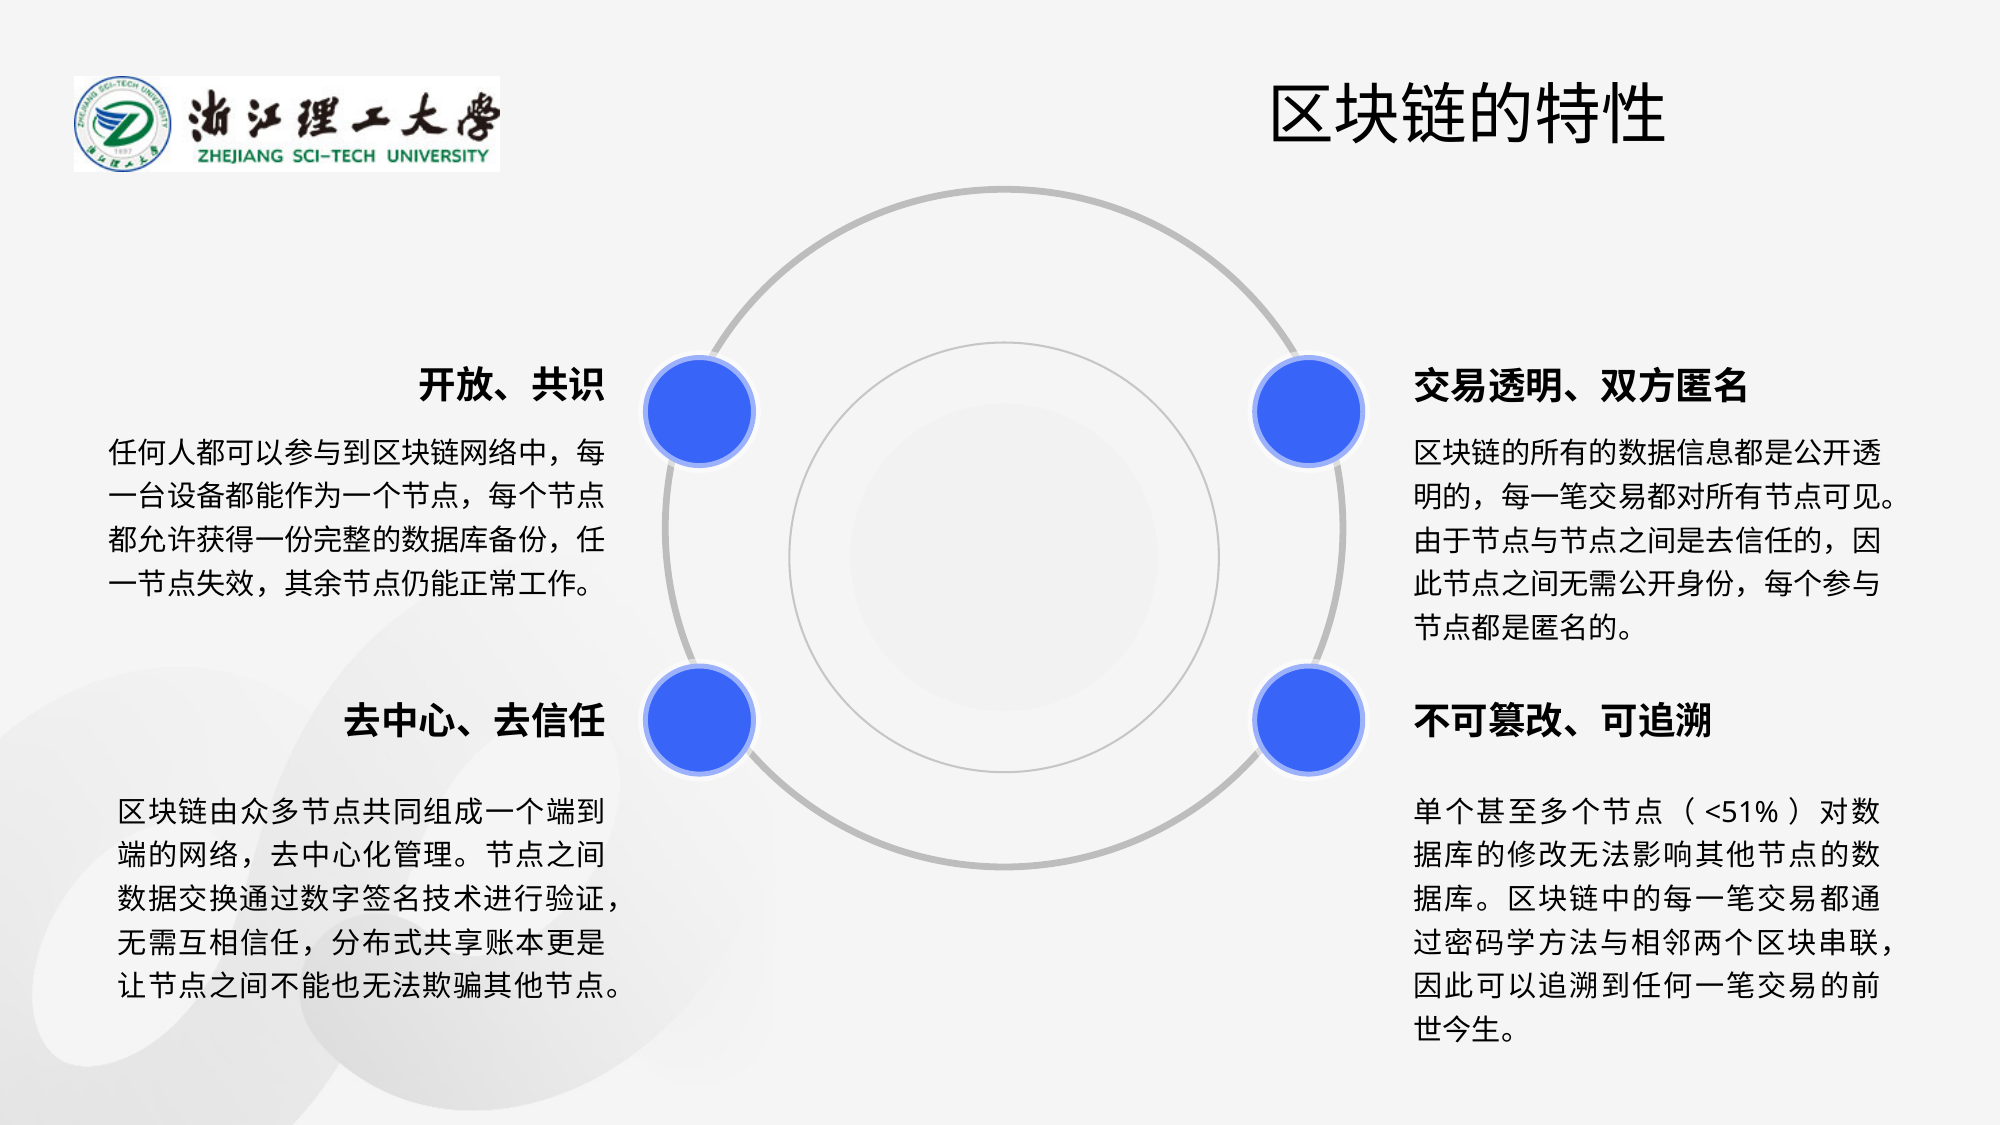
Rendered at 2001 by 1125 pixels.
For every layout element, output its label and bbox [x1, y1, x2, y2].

text_box [89, 189, 1907, 1013]
picture [0, 0, 2000, 1125]
